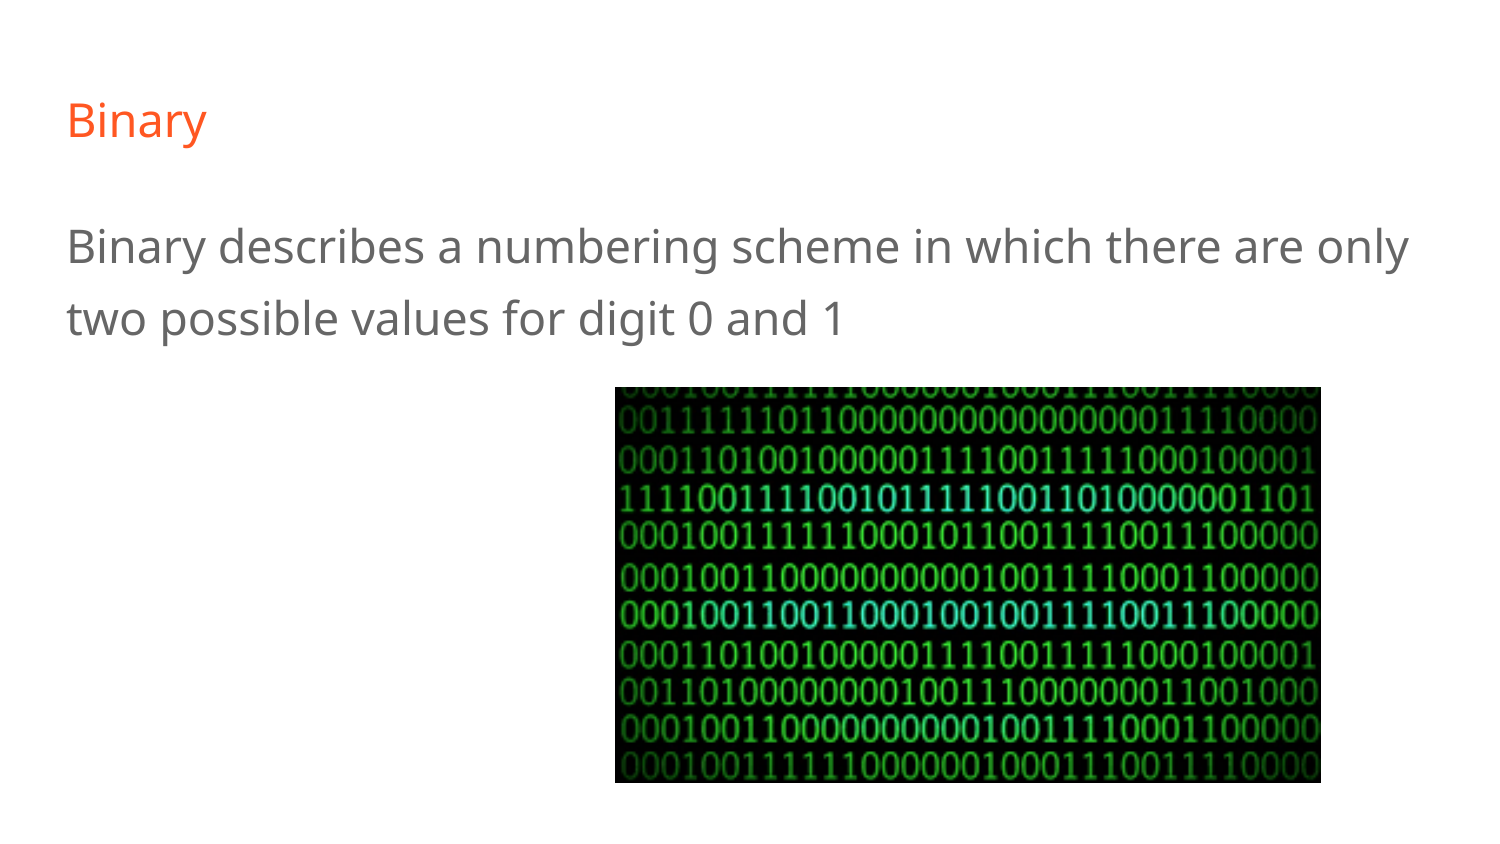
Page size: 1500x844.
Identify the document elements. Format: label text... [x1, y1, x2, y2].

picture [615, 387, 1321, 783]
title Binary [51, 72, 1449, 167]
list Binary describes a numbering scheme in which there are only two possible values for digit 0 and 1 [51, 189, 1480, 366]
